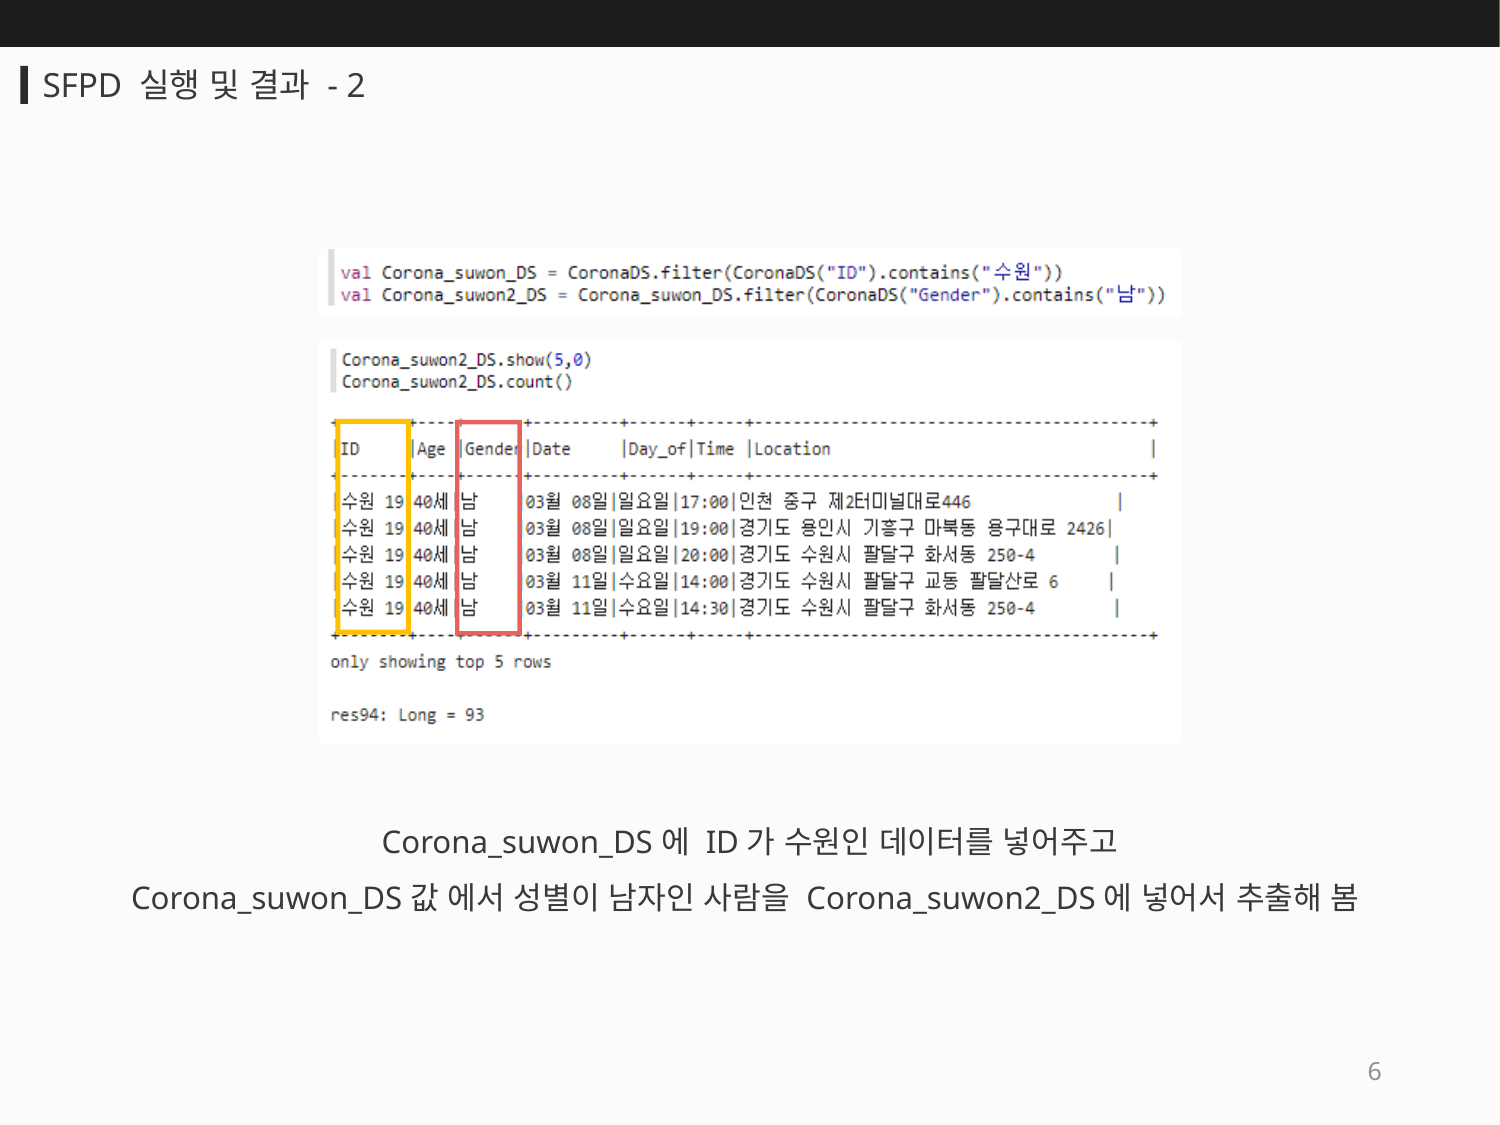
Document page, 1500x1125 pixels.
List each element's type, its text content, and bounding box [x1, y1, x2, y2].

text_box [0, 0, 1500, 48]
text_box [19, 65, 29, 105]
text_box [319, 249, 1181, 744]
slide_number 6 [1059, 1042, 1397, 1103]
text_box SFPD 실행 및 결과 - 2 [27, 56, 604, 112]
text_box Corona_suwon_DS에 ID가 수원인 데이터를 넣어주고 Corona_suwon_DS값 에서 성별이 남자인 사람을 Corona_suwon2_DS에 넣어서 추출해 봄 [58, 796, 1441, 924]
